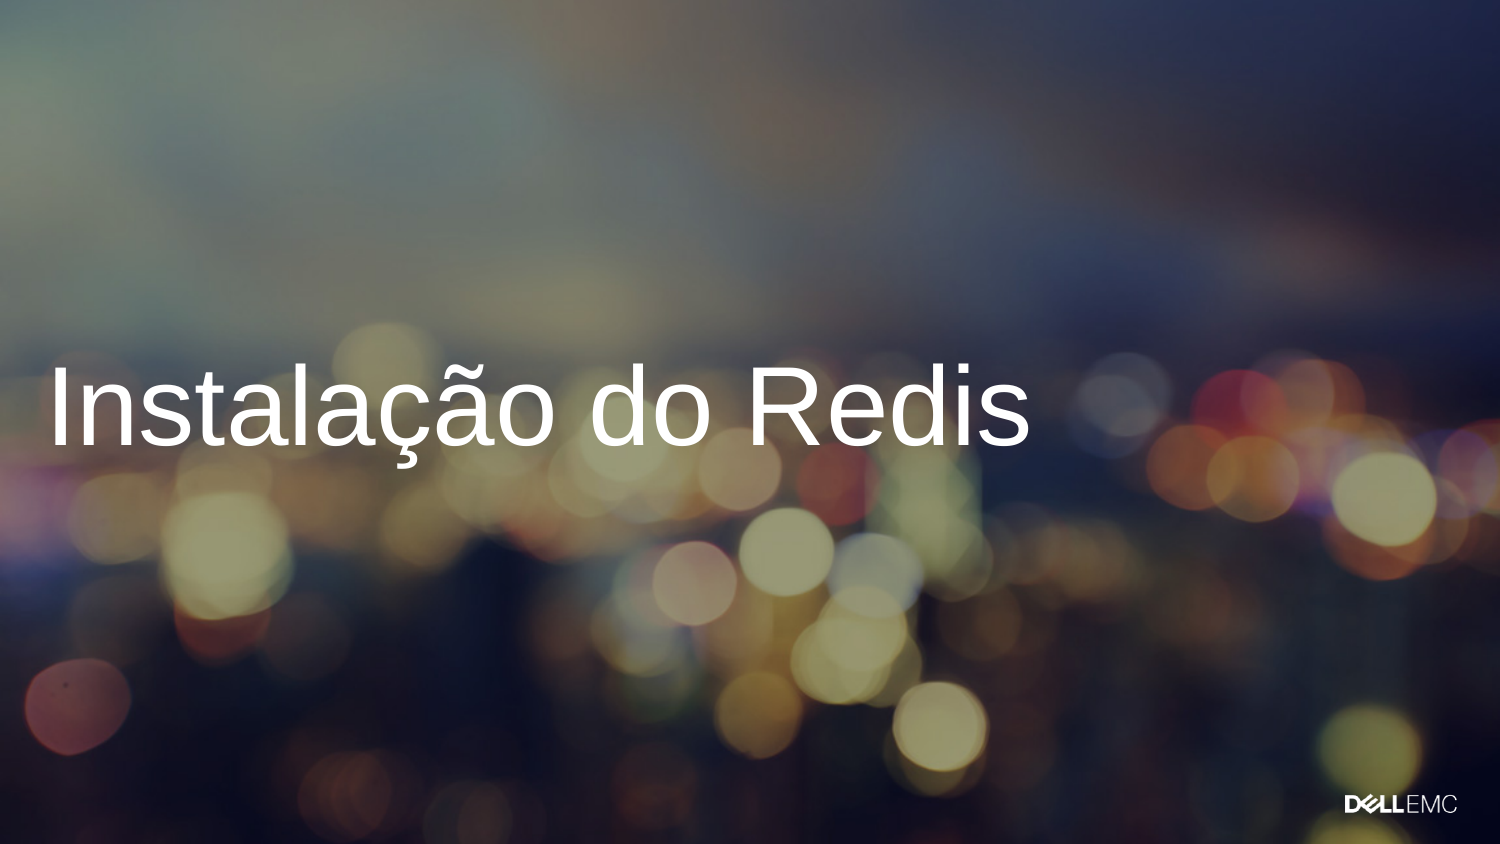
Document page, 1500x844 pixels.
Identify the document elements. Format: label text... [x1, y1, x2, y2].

picture [0, 0, 1500, 844]
title Instalação do Redis [45, 286, 1169, 533]
